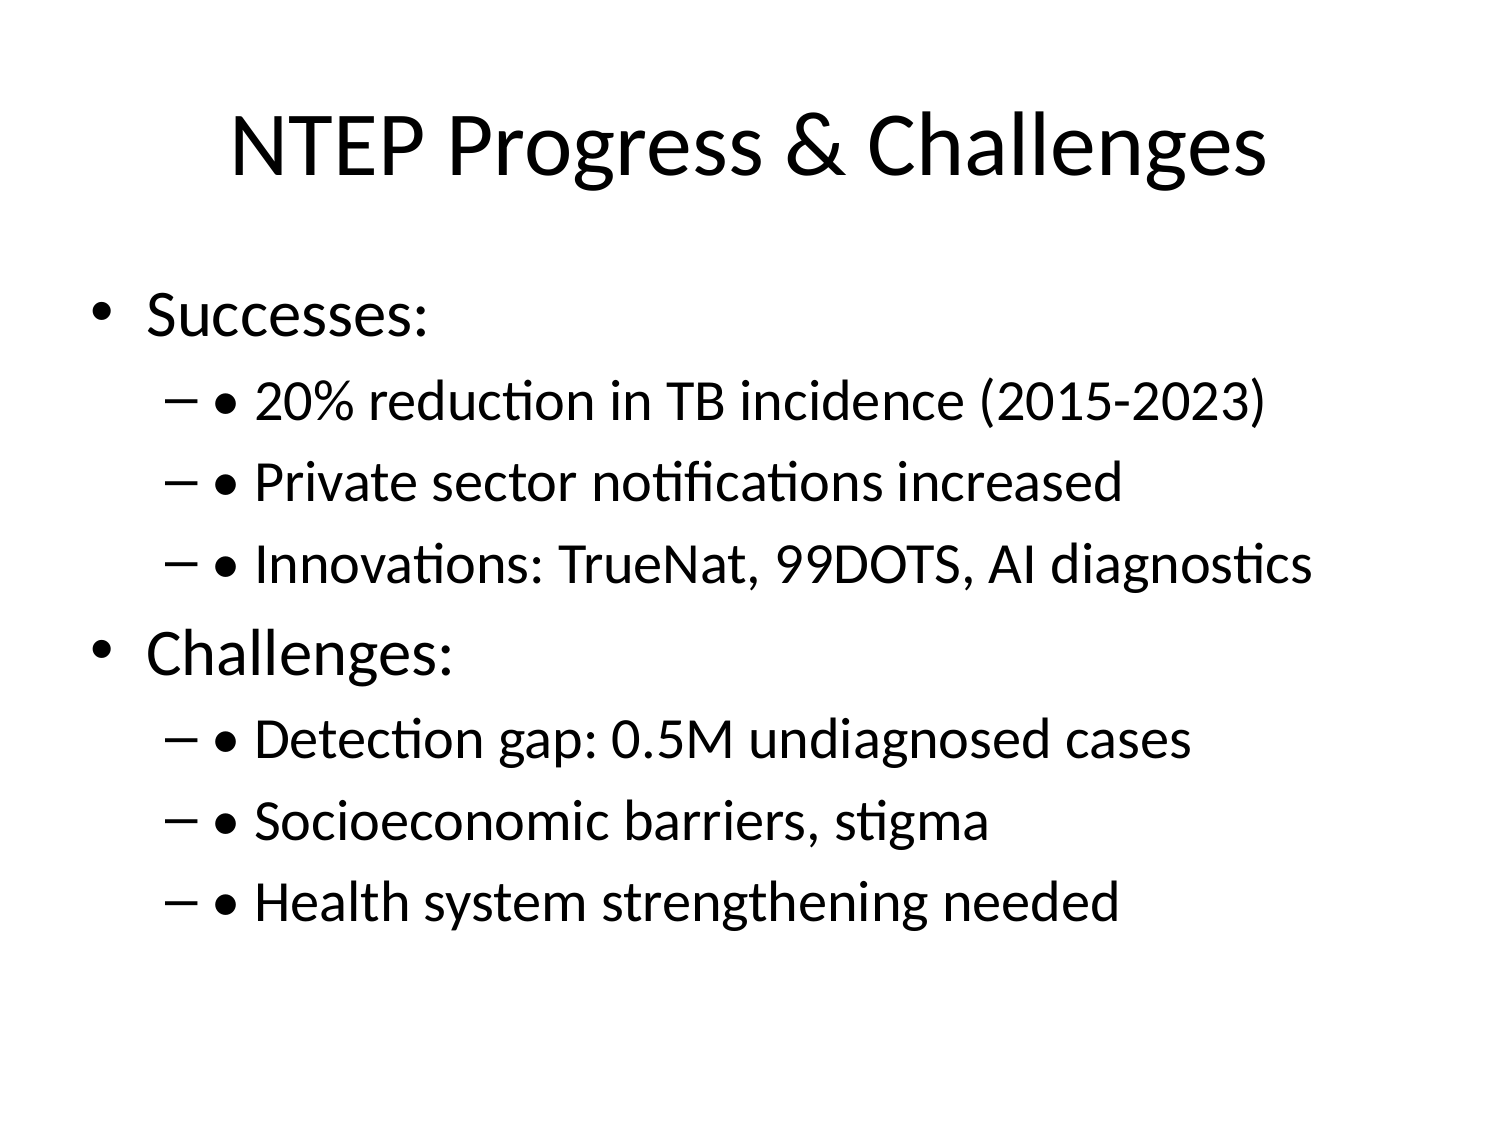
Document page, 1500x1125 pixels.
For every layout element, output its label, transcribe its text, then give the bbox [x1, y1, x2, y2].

list Successes: • 20% reduction in TB incidence (2015-2023) • Private sector notifications increased • Innovations: TrueNat, 99DOTS, AI diagnostics Challenges: • Detection gap: 0.5M undiagnosed cases • Socioeconomic barriers, stigma • Health system strengthening needed [75, 262, 1425, 1005]
title NTEP Progress & Challenges [75, 45, 1425, 233]
